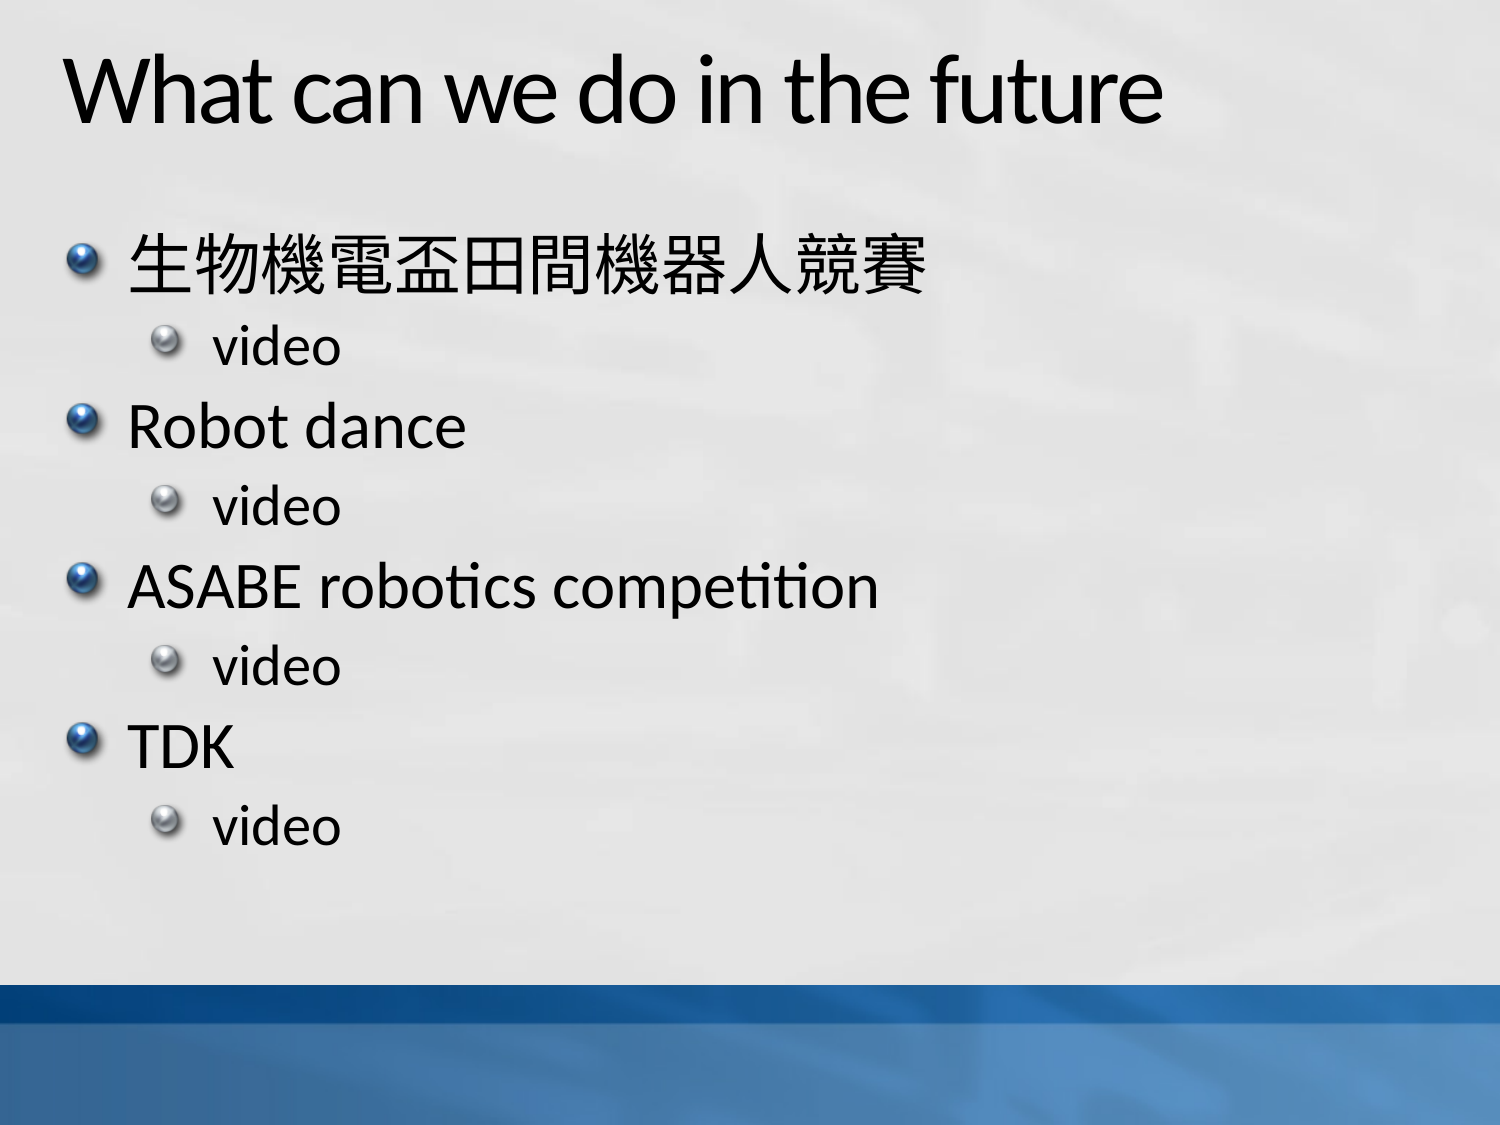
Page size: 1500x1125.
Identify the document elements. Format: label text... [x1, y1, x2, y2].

picture [0, 0, 1500, 1125]
title What can we do in the future [62, 37, 1438, 147]
list 生物機電盃田間機器人競賽 video Robot dance video ASABE robotics competition video TDK video [62, 231, 1438, 893]
